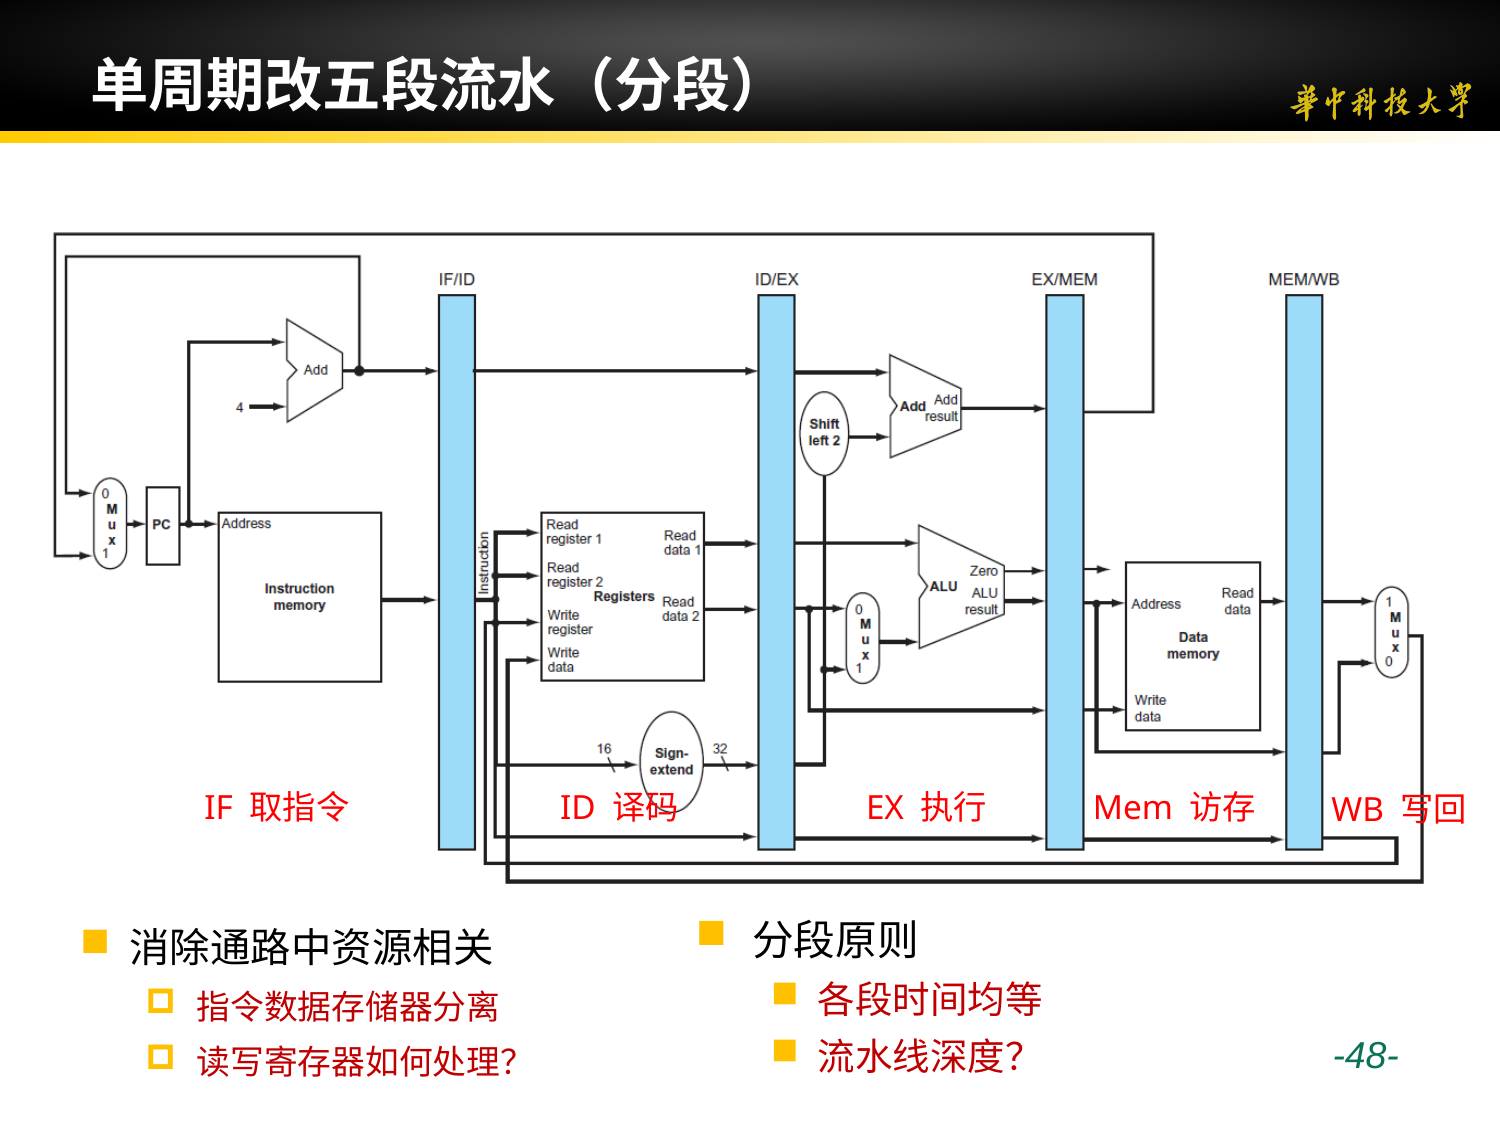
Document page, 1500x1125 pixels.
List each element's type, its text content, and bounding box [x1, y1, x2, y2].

text_box 消除通路中资源相关 指令数据存储器分离 读写寄存器如何处理？ [64, 904, 680, 1090]
slide_number -48- [1257, 1023, 1425, 1102]
picture [0, 0, 1500, 131]
text_box WB 写回 [1454, 780, 1500, 836]
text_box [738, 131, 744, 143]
title 单周期改五段流水（分段） [75, 35, 1425, 131]
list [29, 219, 1450, 895]
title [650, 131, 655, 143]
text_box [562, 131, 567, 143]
text_box 分段原则 各段时间均等 流水线深度？ [681, 903, 1416, 1098]
